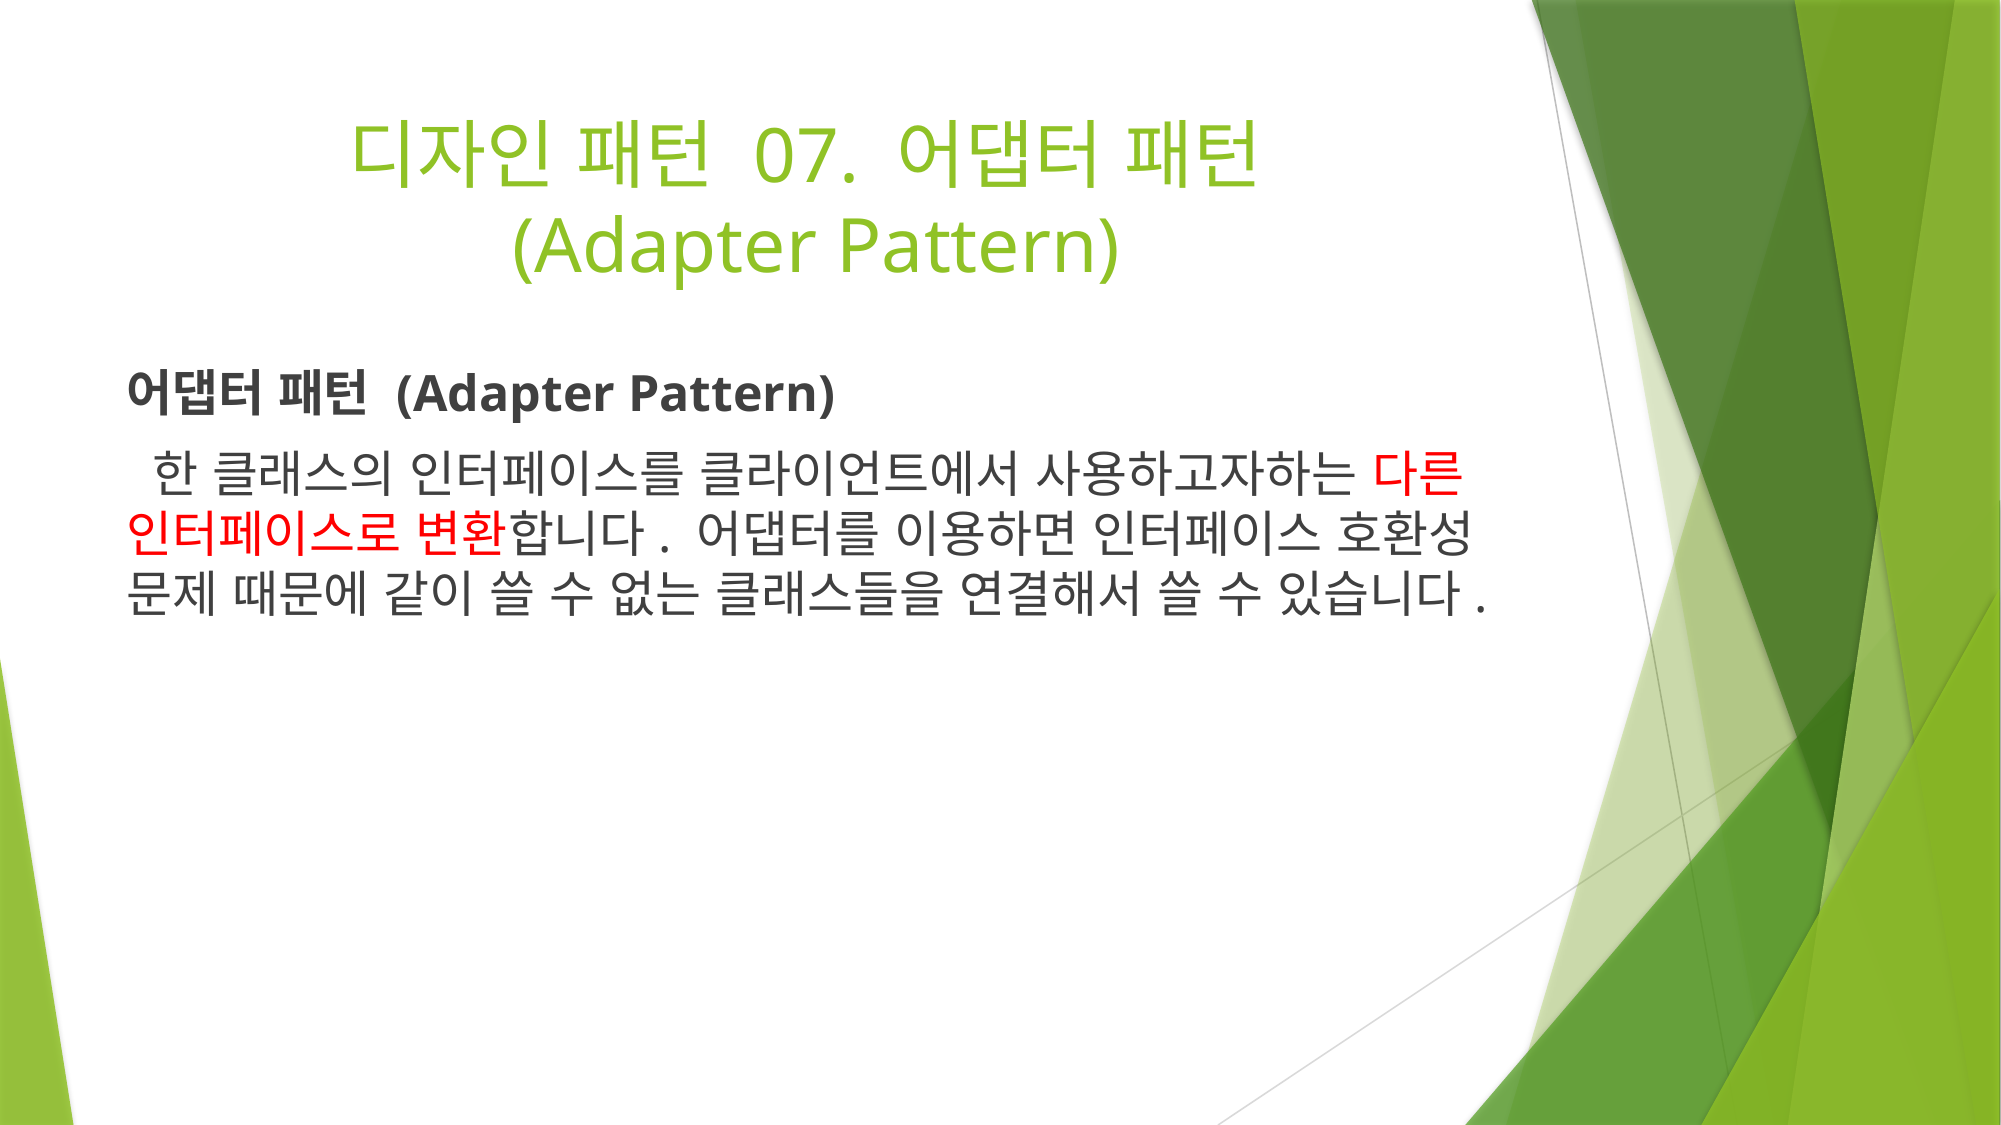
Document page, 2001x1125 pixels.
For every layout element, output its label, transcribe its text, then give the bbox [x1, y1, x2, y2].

list 어댑터 패턴 (Adapter Pattern) 한 클래스의 인터페이스를 클라이언트에서 사용하고자하는 다른 인터페이스로 변환합니다. 어댑터를 이용하면 인터페이스 호환성 문제 때문에 같이 쓸 수 없는 클래스들을 연결해서 쓸 수 있습니다. [111, 354, 1522, 992]
title 디자인 패턴 07. 어댑터 패턴 (Adapter Pattern) [111, 99, 1522, 317]
